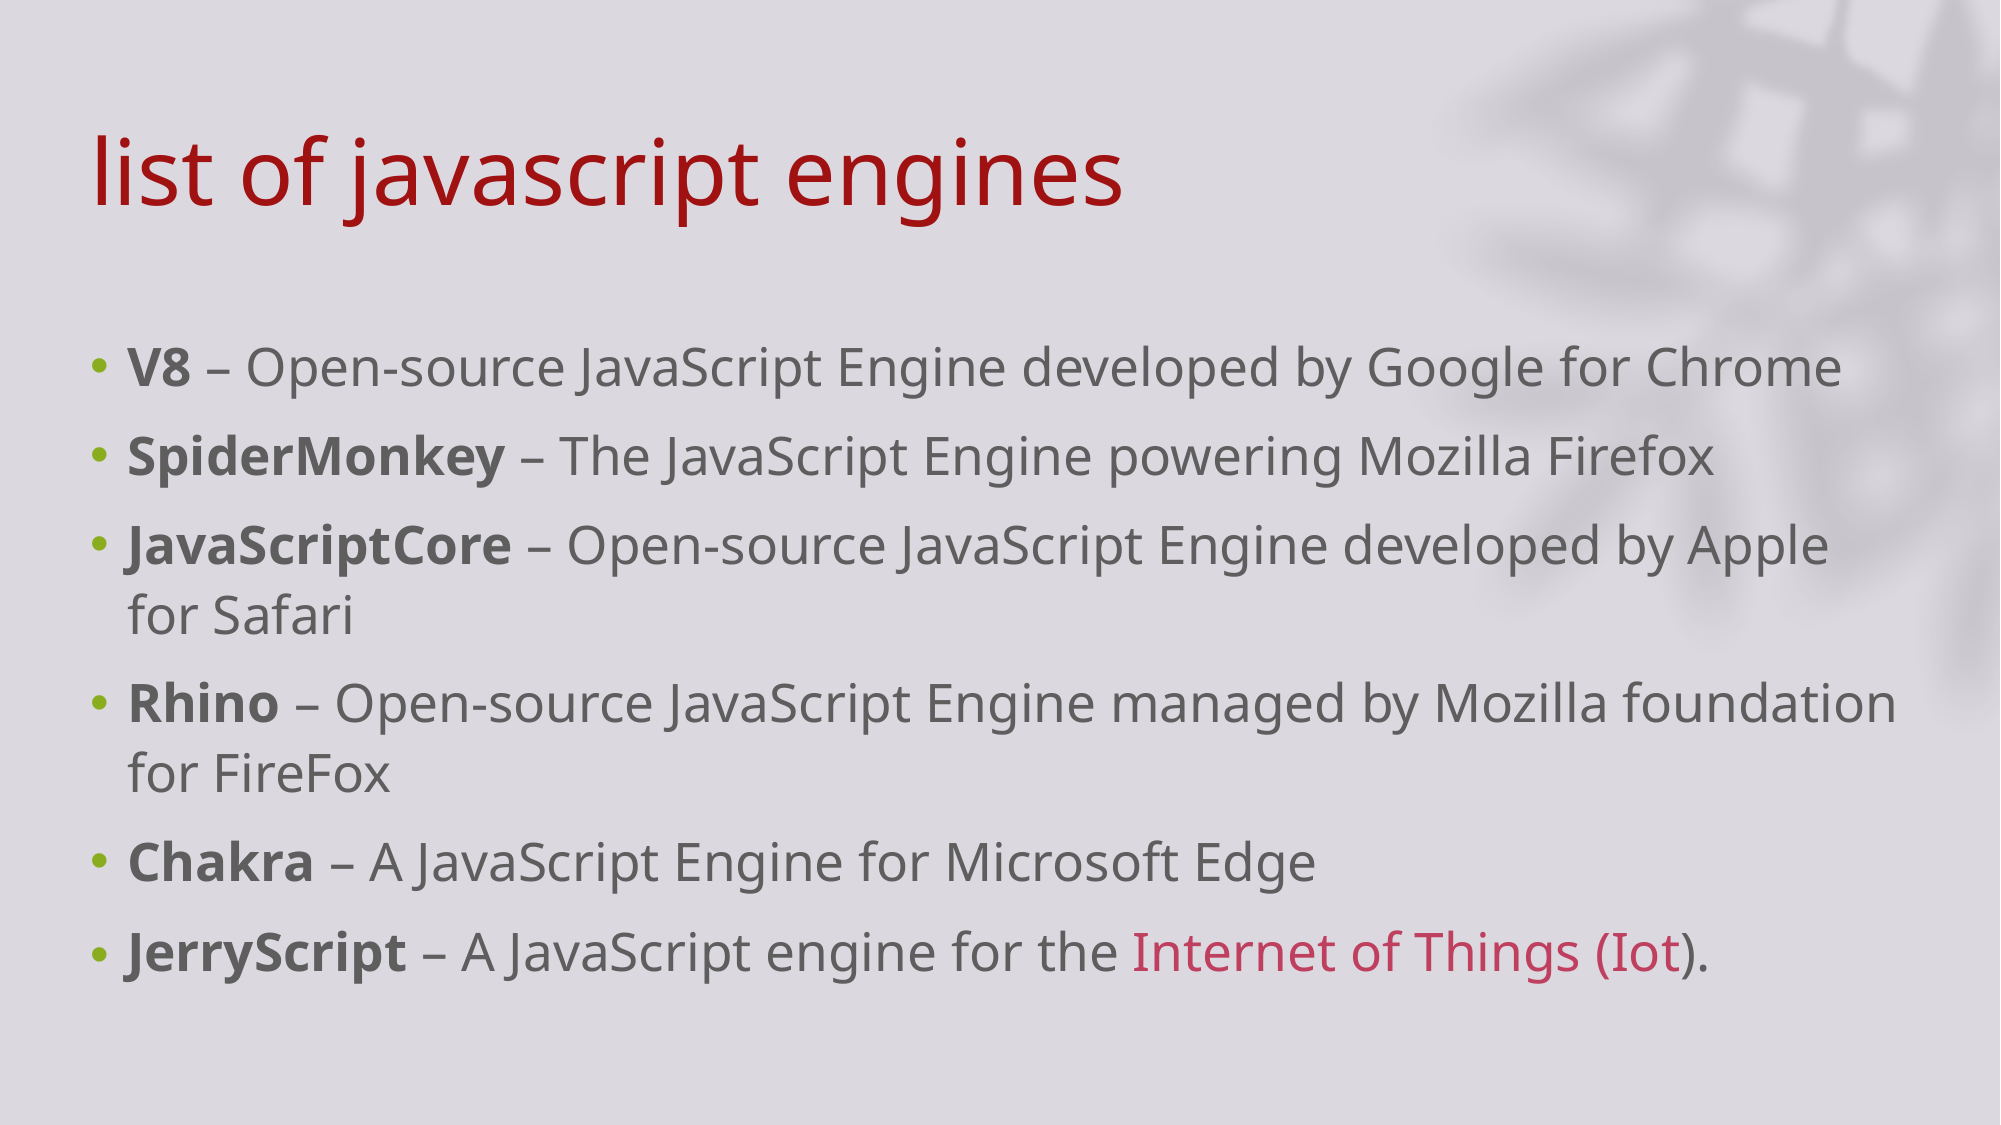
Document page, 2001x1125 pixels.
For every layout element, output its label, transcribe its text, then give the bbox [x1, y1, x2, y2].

title list of javascript engines [75, 60, 1863, 278]
list V8 – Open-source JavaScript Engine developed by Google for Chrome SpiderMonkey – The JavaScript Engine powering Mozilla Firefox JavaScriptCore – Open-source JavaScript Engine developed by Apple for Safari Rhino – Open-source JavaScript Engine managed by Mozilla foundation for FireFox Chakra – A JavaScript Engine for Microsoft Edge JerryScript – A JavaScript engine for the Internet of Things (Iot). [75, 319, 1925, 1009]
